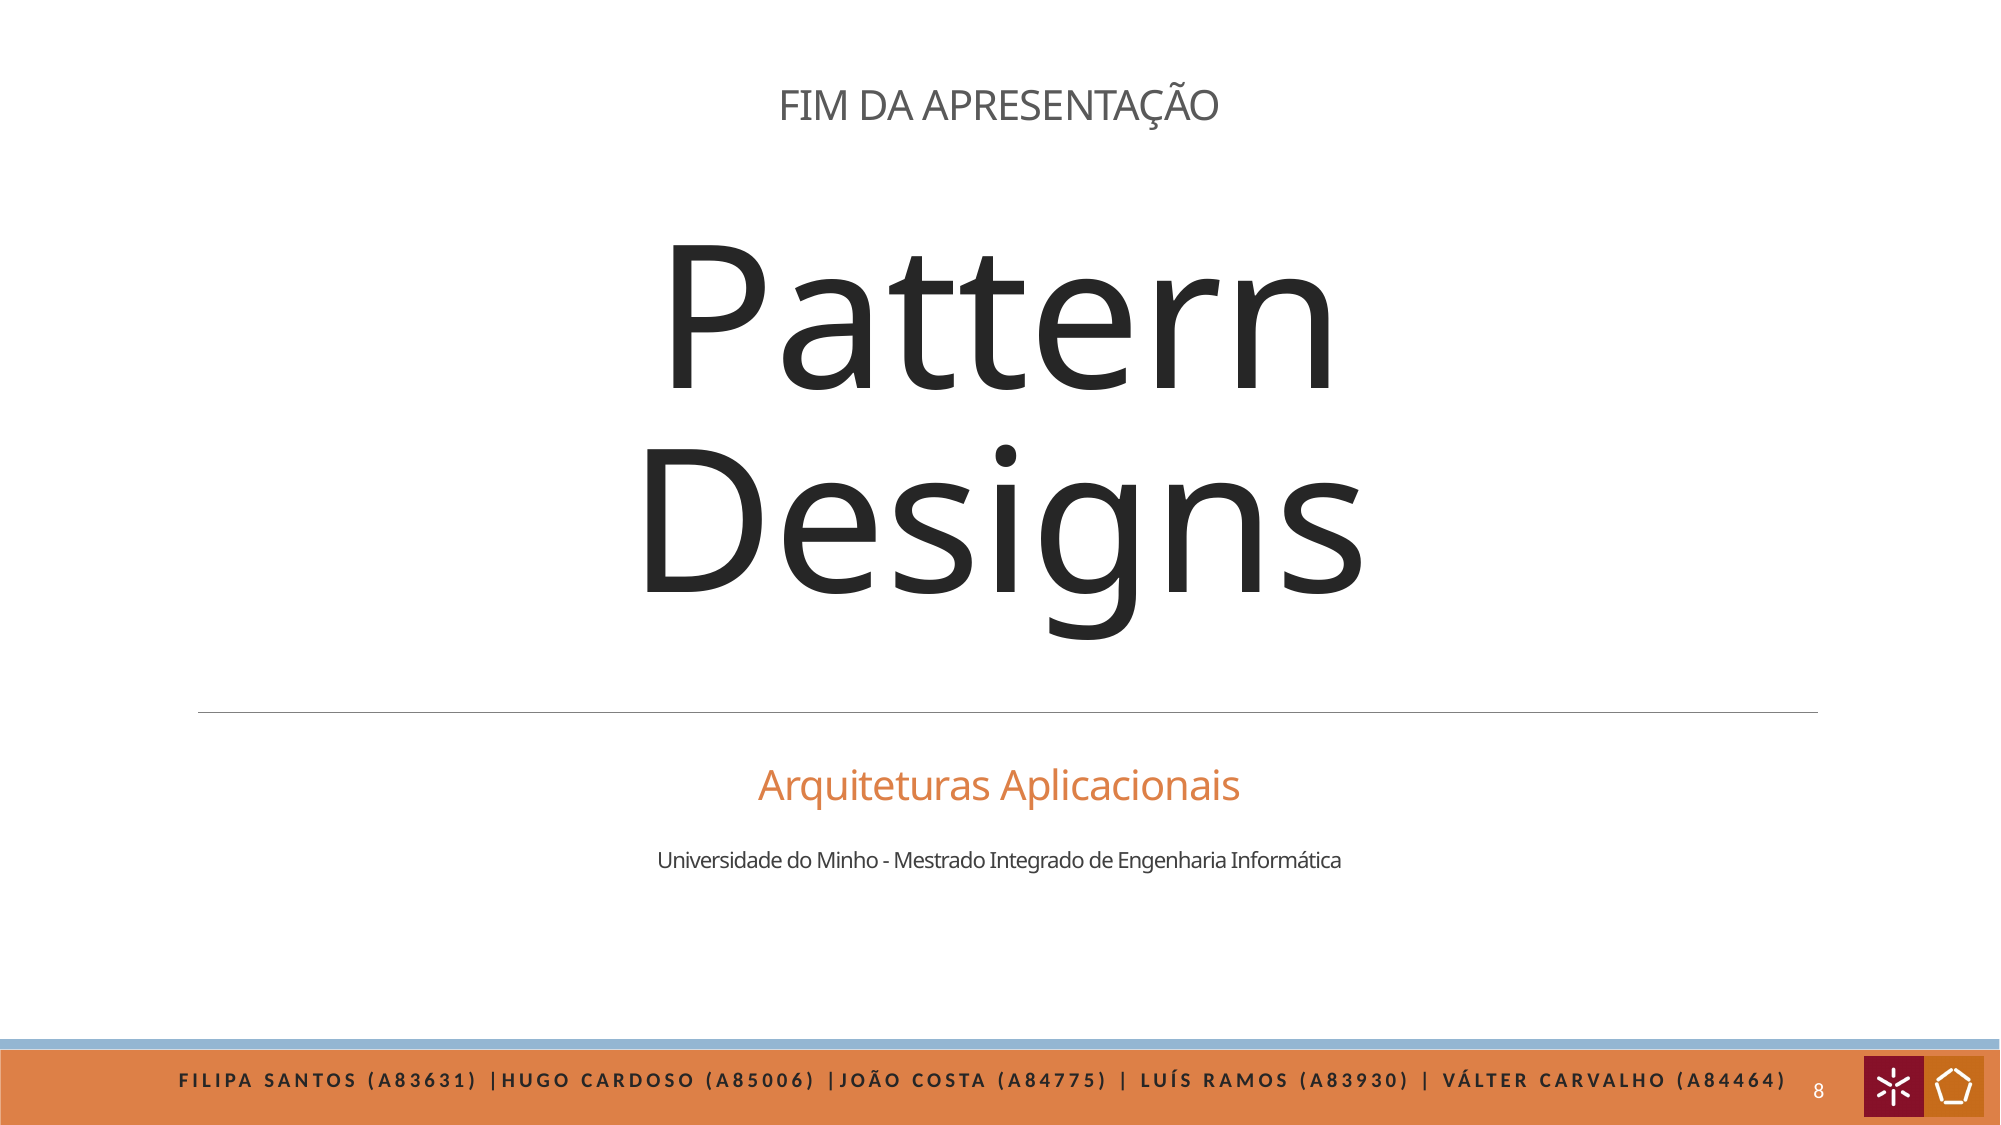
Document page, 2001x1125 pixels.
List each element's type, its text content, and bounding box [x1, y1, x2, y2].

slide_number 8 [1624, 1059, 1840, 1120]
text_box Universidade do Minho - Mestrado Integrado de Engenharia Informática [507, 802, 1493, 881]
subtitle Filipa Santos (A83631) |Hugo Cardoso (A85006) |João Costa (A84775) | Luís Ramos (A83930) | Válter Carvalho (A84464) [164, 1061, 1836, 1121]
text_box Arquiteturas Aplicacionais [174, 667, 1825, 855]
title Pattern Designs [174, 175, 1825, 641]
text_box FIM DA APRESENTAÇÃO [174, 0, 1825, 175]
picture [1863, 1056, 1984, 1117]
